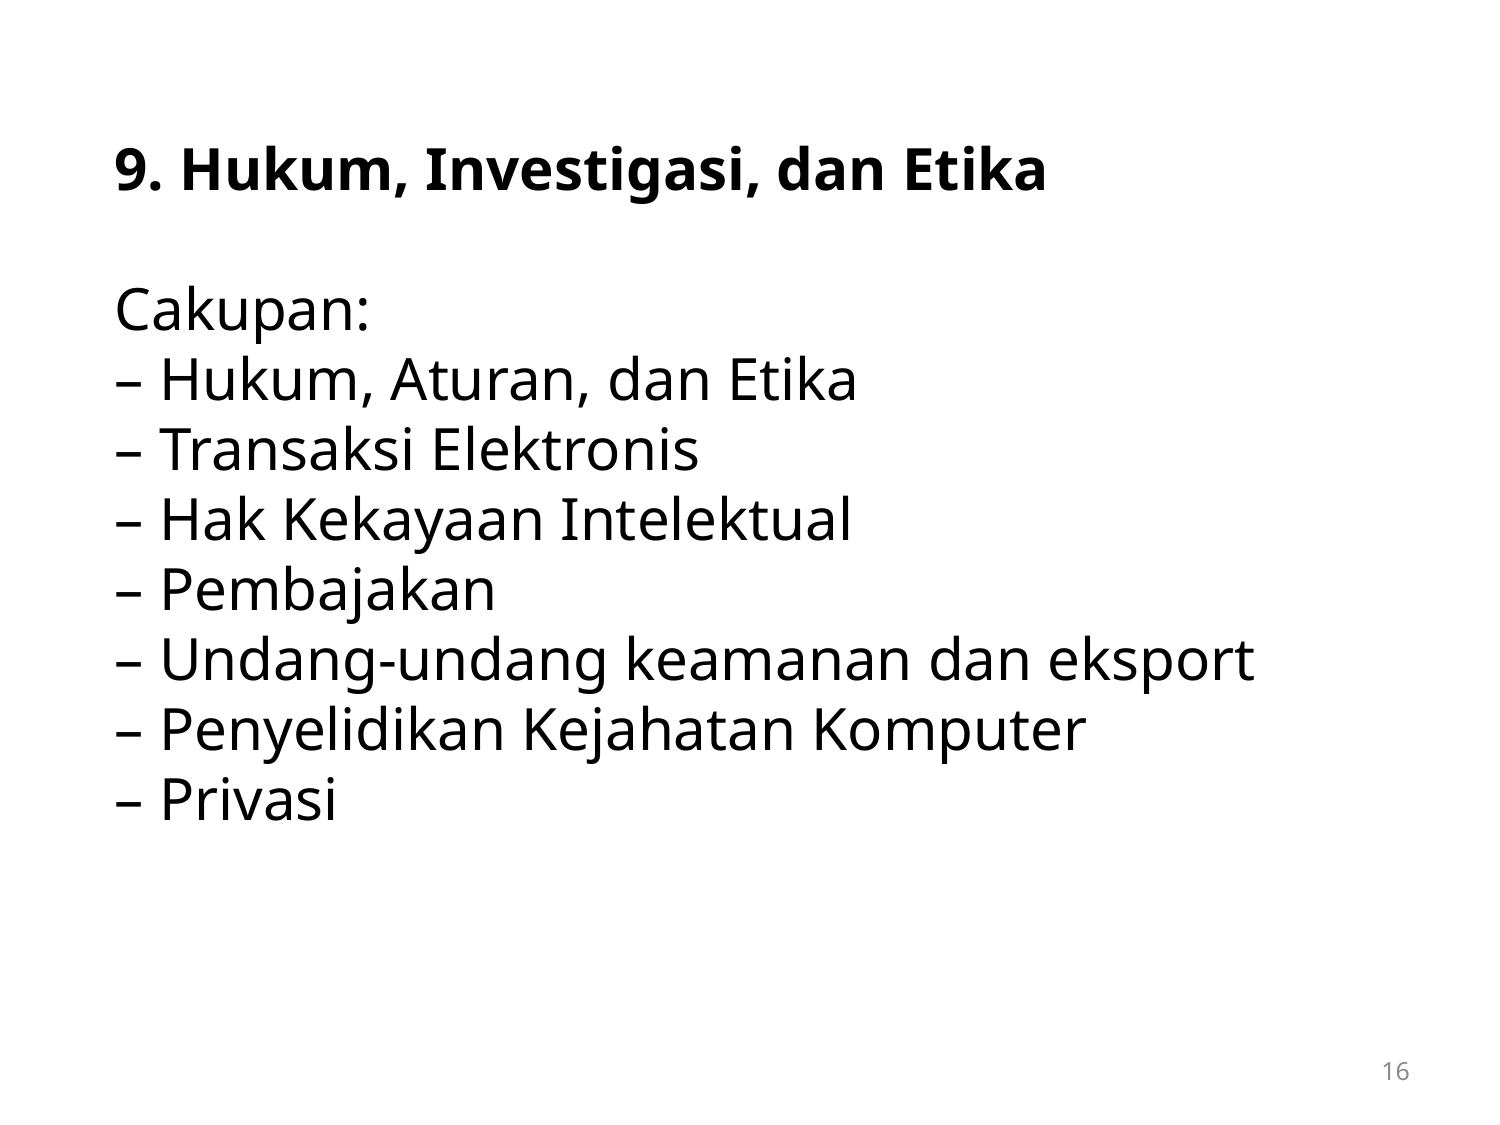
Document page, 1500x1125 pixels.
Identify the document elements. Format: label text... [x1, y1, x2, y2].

slide_number 16 [1074, 1042, 1425, 1103]
text_box 9. Hukum, Investigasi, dan Etika Cakupan: – Hukum, Aturan, dan Etika – Transaksi Elektronis – Hak Kekayaan Intelektual – Pembajakan – Undang-undang keamanan dan eksport – Penyelidikan Kejahatan Komputer – Privasi [99, 124, 1400, 840]
